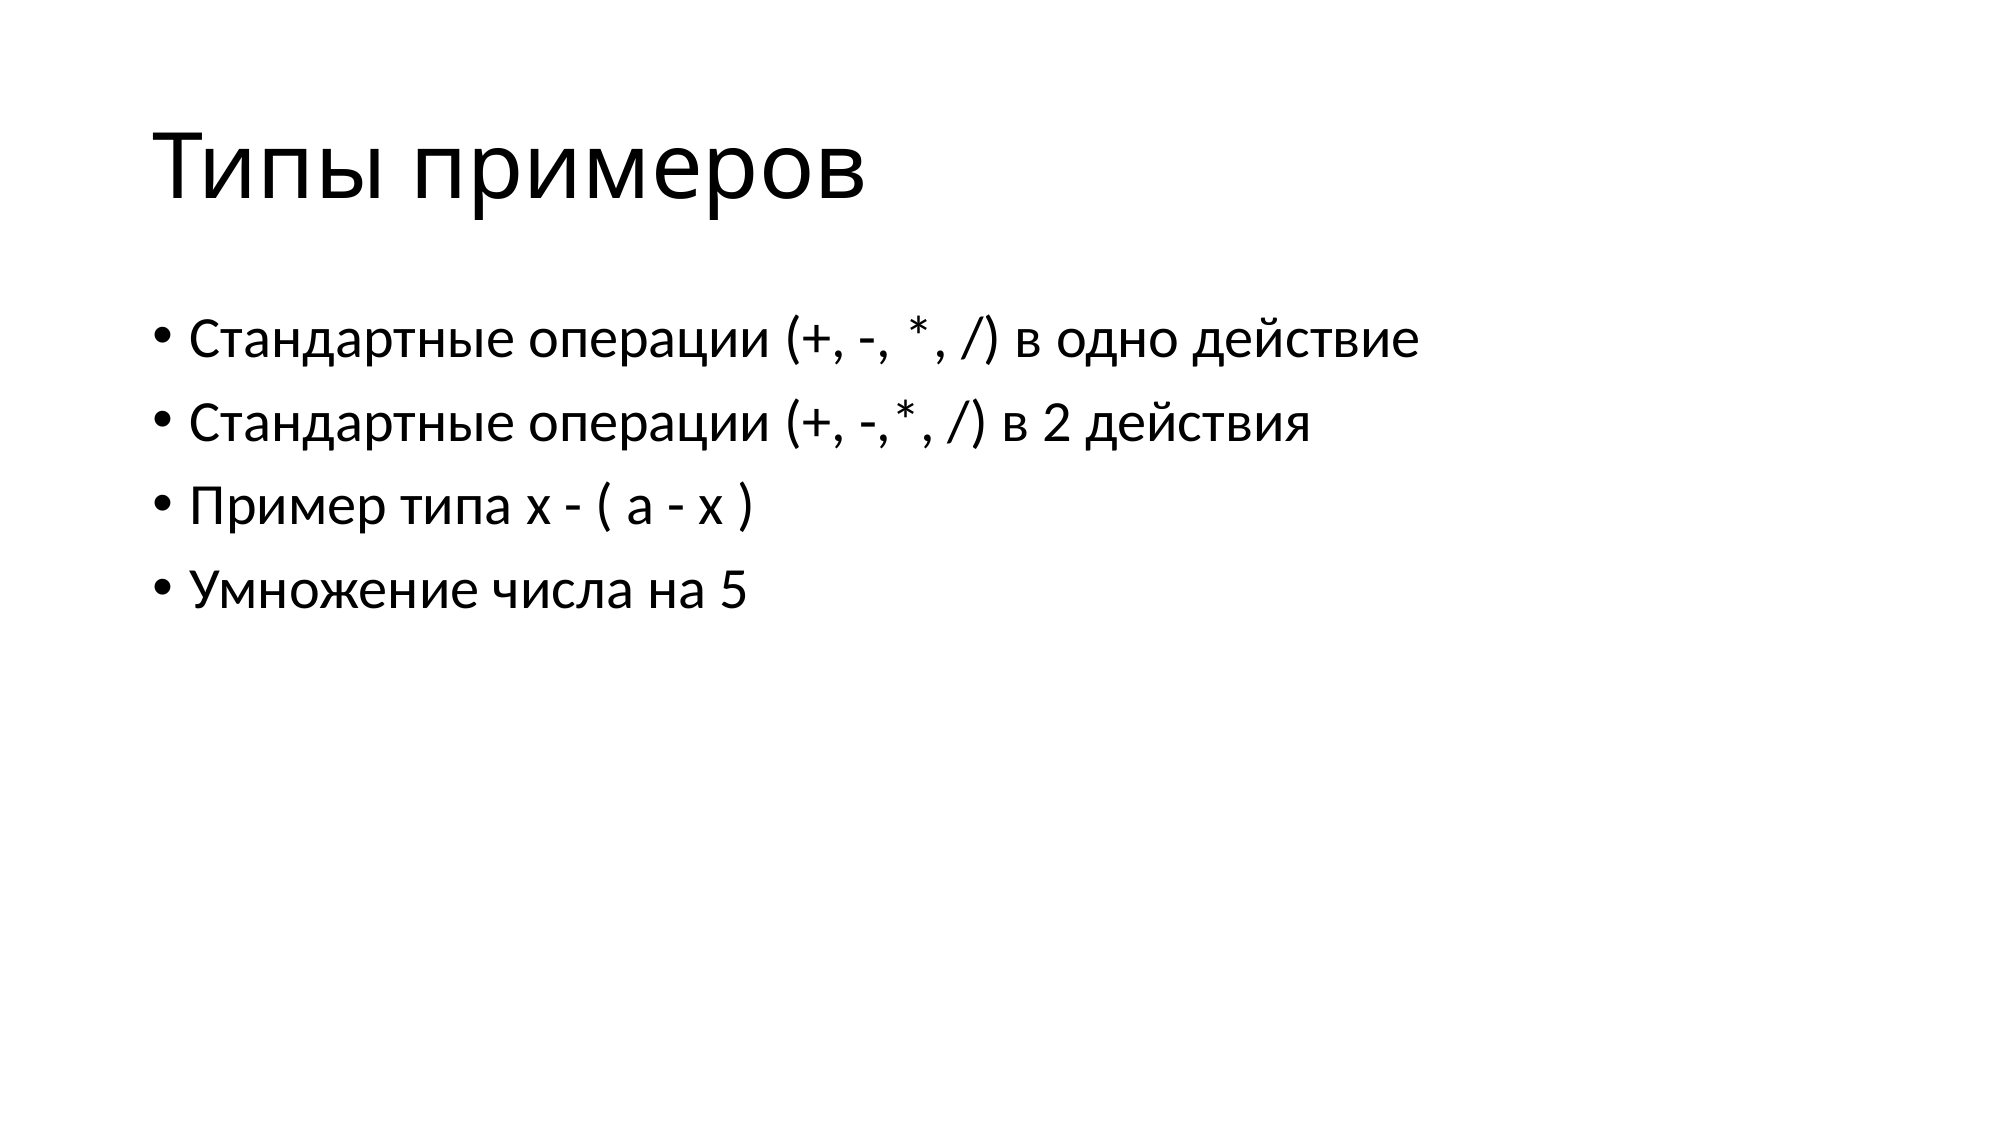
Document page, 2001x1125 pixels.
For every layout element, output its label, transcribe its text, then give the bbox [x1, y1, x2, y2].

title Типы примеров [137, 59, 1863, 278]
list Стандартные операции (+, -, *, /) в одно действие Стандартные операции (+, -,*, /) в 2 действия Пример типа x - ( a - x ) Умножение числа на 5 [137, 299, 1863, 1014]
